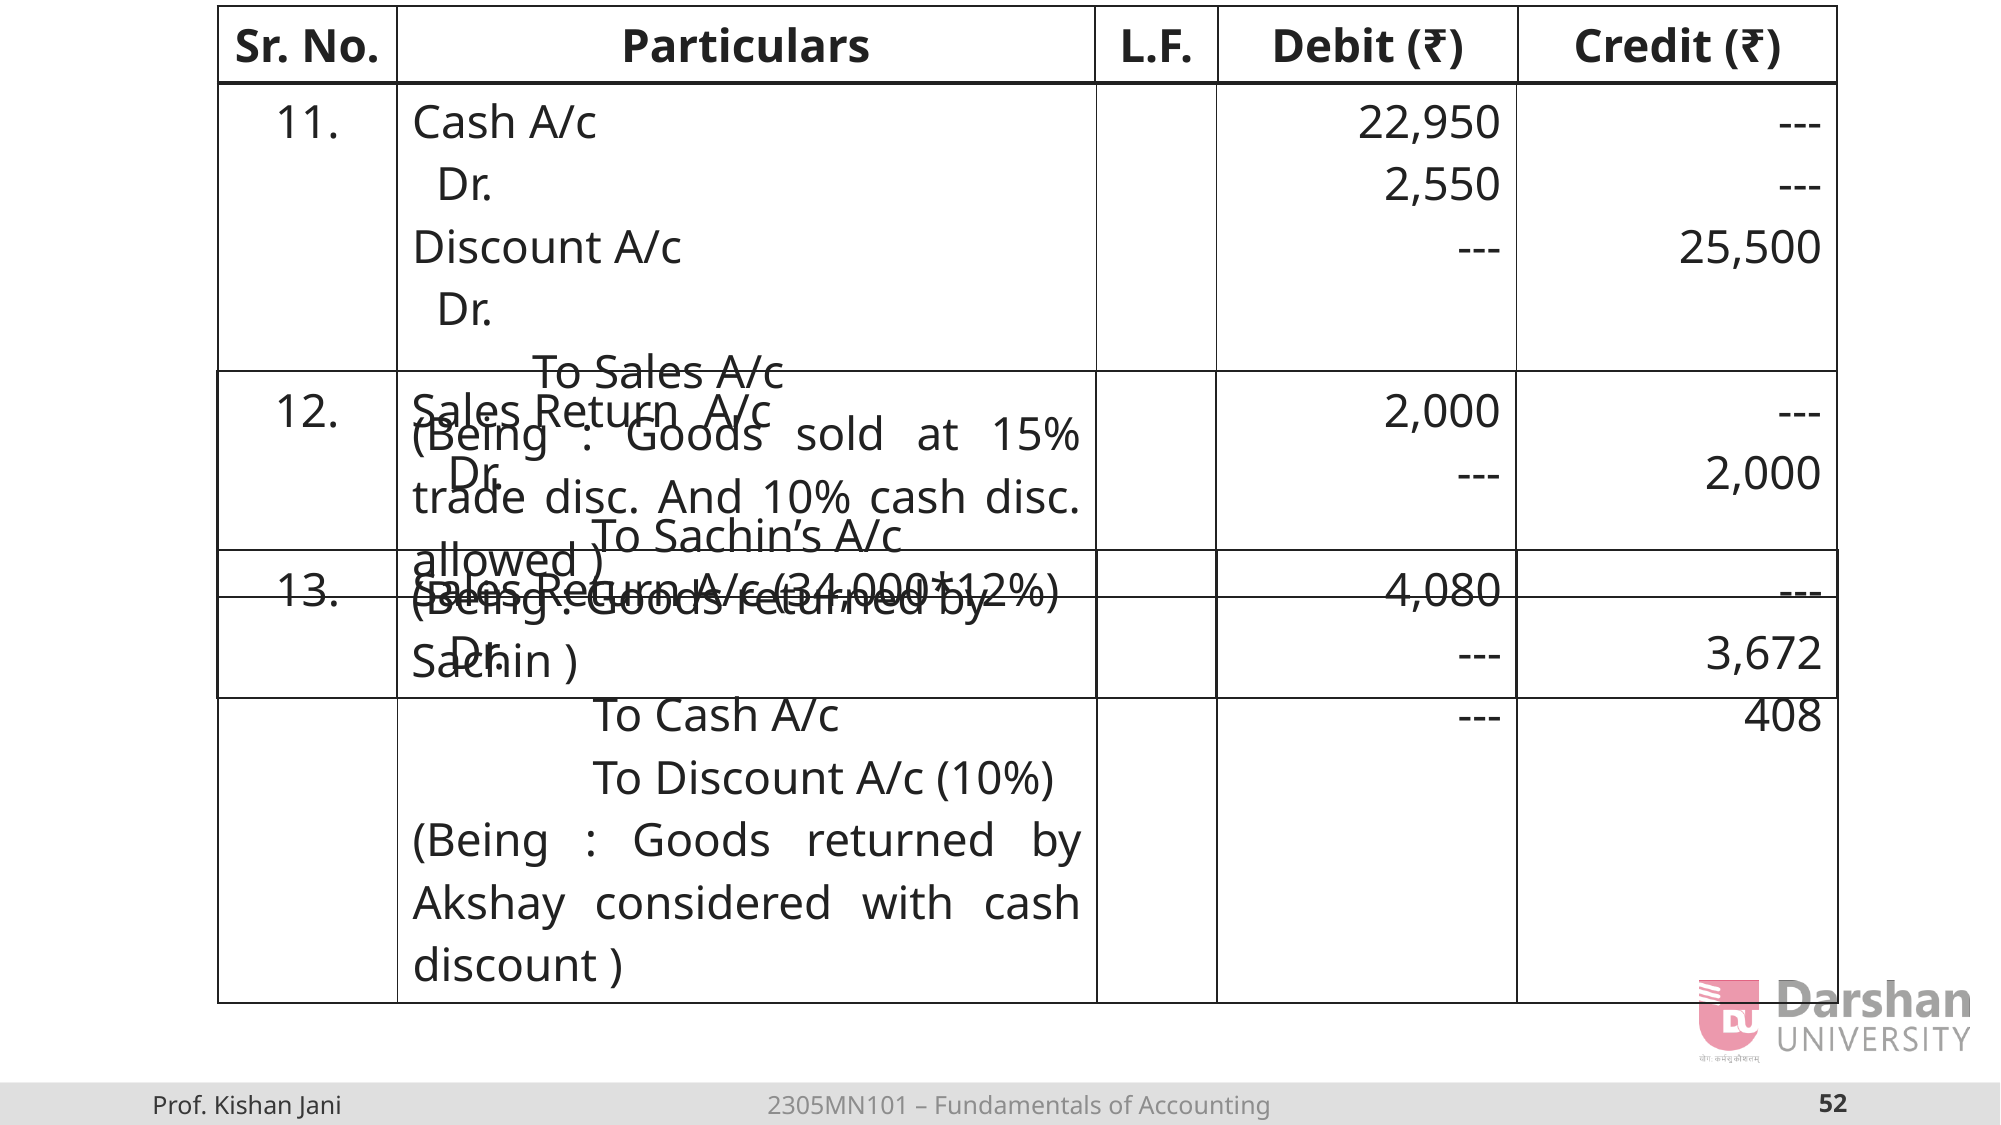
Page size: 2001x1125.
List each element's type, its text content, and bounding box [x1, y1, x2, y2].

table_header [1097, 83, 1216, 370]
table_header Sales Return A/c (34,000*12%) Dr. To Cash A/c To Discount A/c (10%) (Being : Goods returned by Akshay considered with cash discount ) [398, 551, 1096, 1002]
table_header [1098, 551, 1216, 1002]
table_header Particulars [398, 7, 1094, 81]
table_header 13. [219, 551, 397, 1002]
table_header 4,080 --- --- [1218, 551, 1516, 1002]
table_header 2,000 --- [1217, 372, 1515, 549]
table_header --- 3,672 408 [1518, 551, 1837, 1002]
table_header [1097, 372, 1215, 549]
table_header Debit (₹) [1219, 7, 1517, 81]
table_header Sr. No. [219, 7, 396, 81]
table_header Credit (₹) [1519, 7, 1836, 81]
table_header --- --- 25,500 [1517, 83, 1836, 370]
table_header Sales Return A/c Dr. To Sachin’s A/c (Being : Goods returned by Sachin ) [397, 372, 1095, 549]
table_cell √√√√ √√√√ √√√√ [1699, 980, 1970, 1063]
table_header Cash A/c Dr. Discount A/c Dr. To Sales A/c (Being : Goods sold at 15% trade disc. And 10% cash disc. allowed ) [398, 83, 1096, 370]
table_header --- 2,000 [1517, 372, 1836, 549]
table_header 12. [218, 372, 396, 549]
table_header 22,950 2,550 --- [1217, 83, 1516, 370]
table_header L.F. [1096, 7, 1217, 81]
table_header 11. [219, 83, 396, 370]
